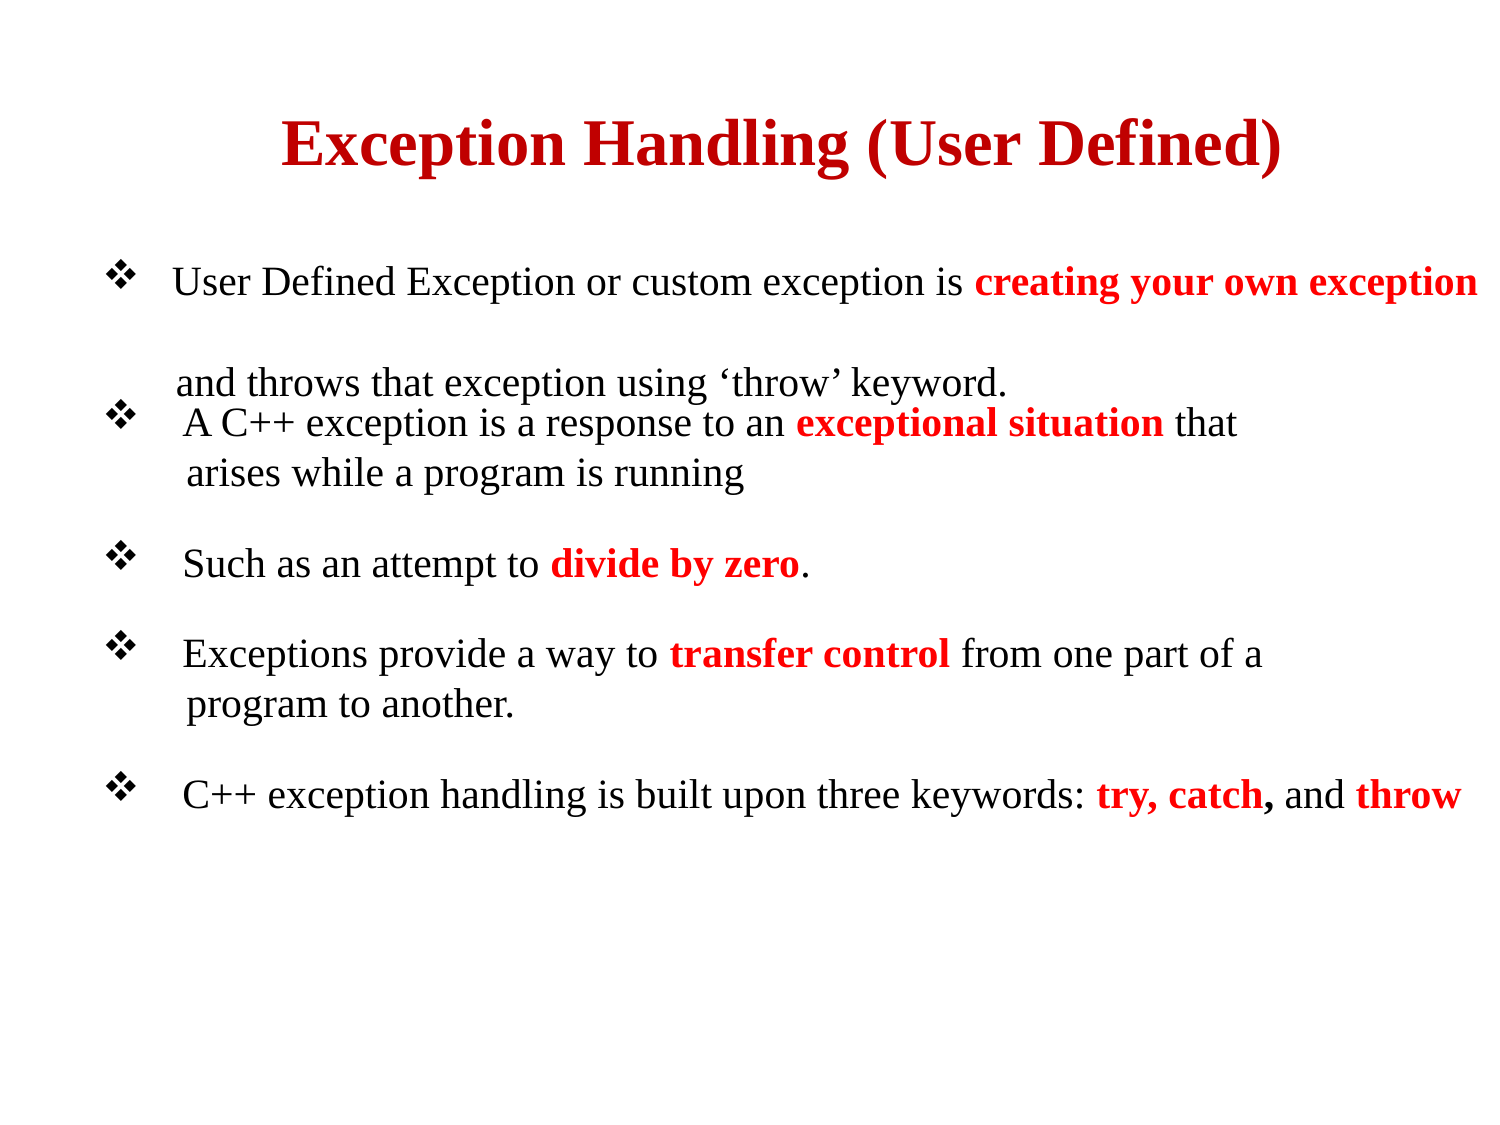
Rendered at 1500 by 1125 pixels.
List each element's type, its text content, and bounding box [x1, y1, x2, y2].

text_box Exception Handling (User Defined) [266, 51, 1299, 186]
text_box Such as an attempt to divide by zero. [87, 528, 883, 594]
text_box C++ exception handling is built upon three keywords: try, catch, and throw [87, 759, 1500, 825]
text_box A C++ exception is a response to an exceptional situation that arises while a program is running [87, 387, 1496, 503]
text_box User Defined Exception or custom exception is creating your own exception and throws that exception using ‘throw’ keyword. [87, 246, 1496, 387]
text_box Exceptions provide a way to transfer control from one part of a program to another. [87, 618, 1442, 734]
